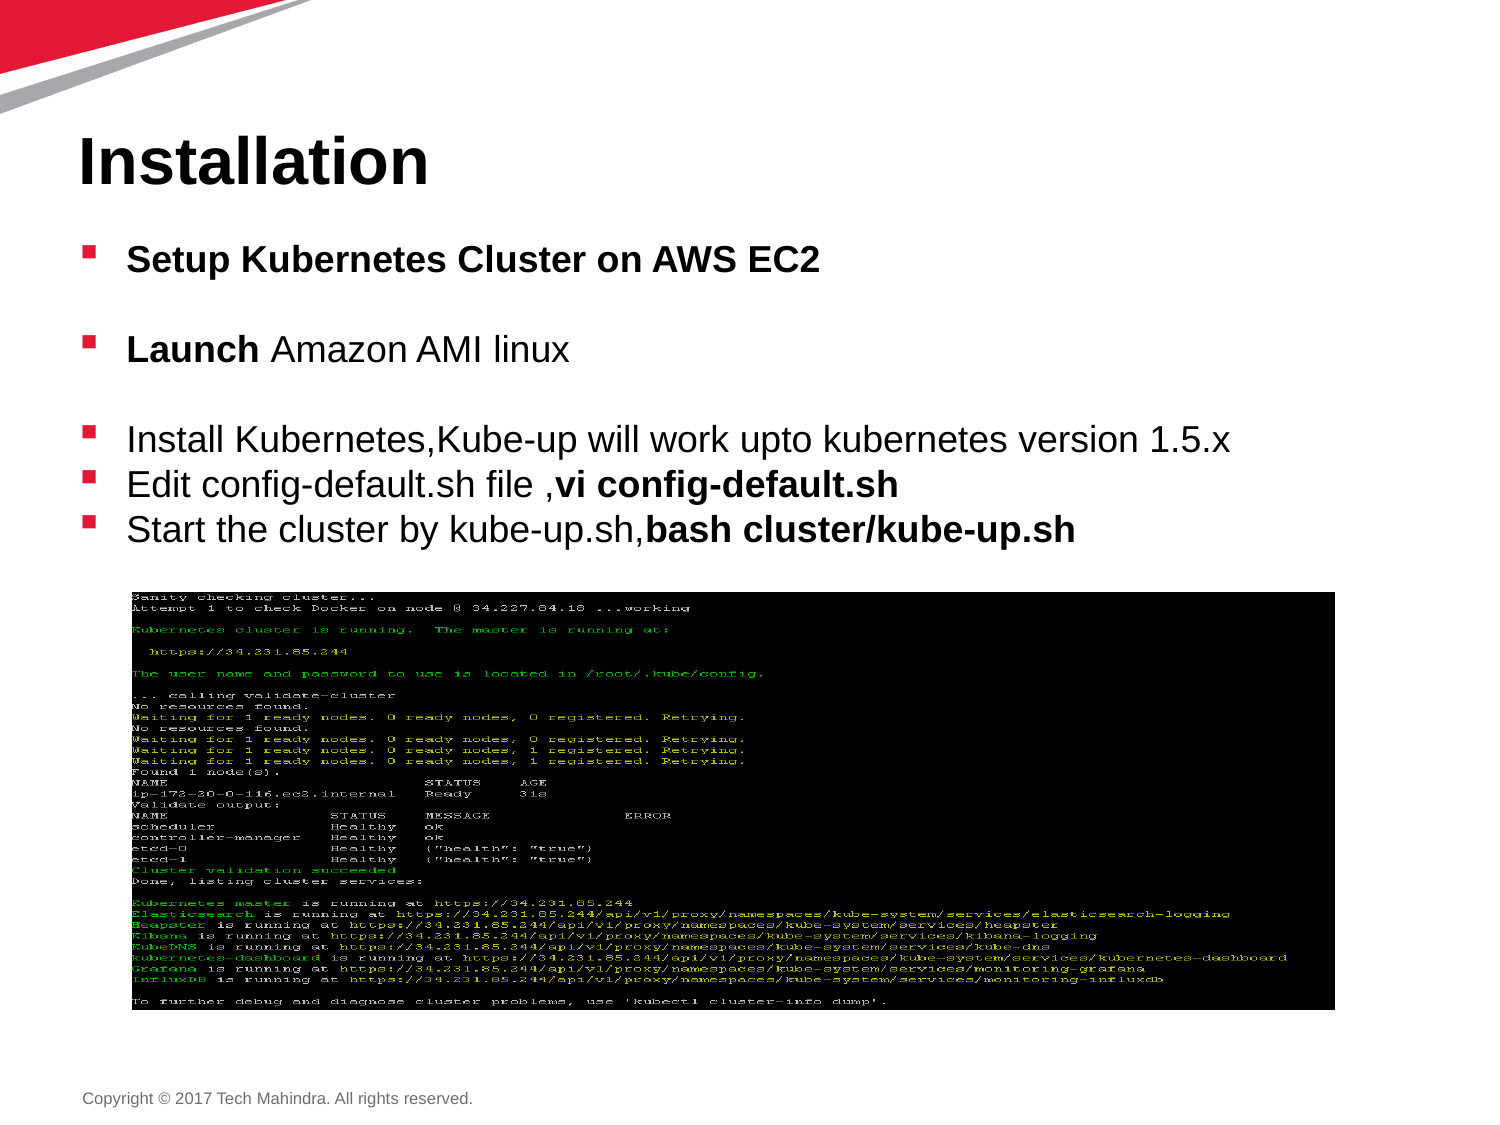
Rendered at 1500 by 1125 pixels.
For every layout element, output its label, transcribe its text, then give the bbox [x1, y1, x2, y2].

picture [132, 592, 1336, 1011]
list Setup Kubernetes Cluster on AWS EC2 Launch Amazon AMI linux Install Kubernetes,Kube-up will work upto kubernetes version 1.5.x Edit config-default.sh file ,vi config-default.sh Start the cluster by kube-up.sh,bash cluster/kube-up.sh [78, 234, 1429, 781]
picture [0, 0, 314, 114]
title Installation [78, 117, 1429, 199]
